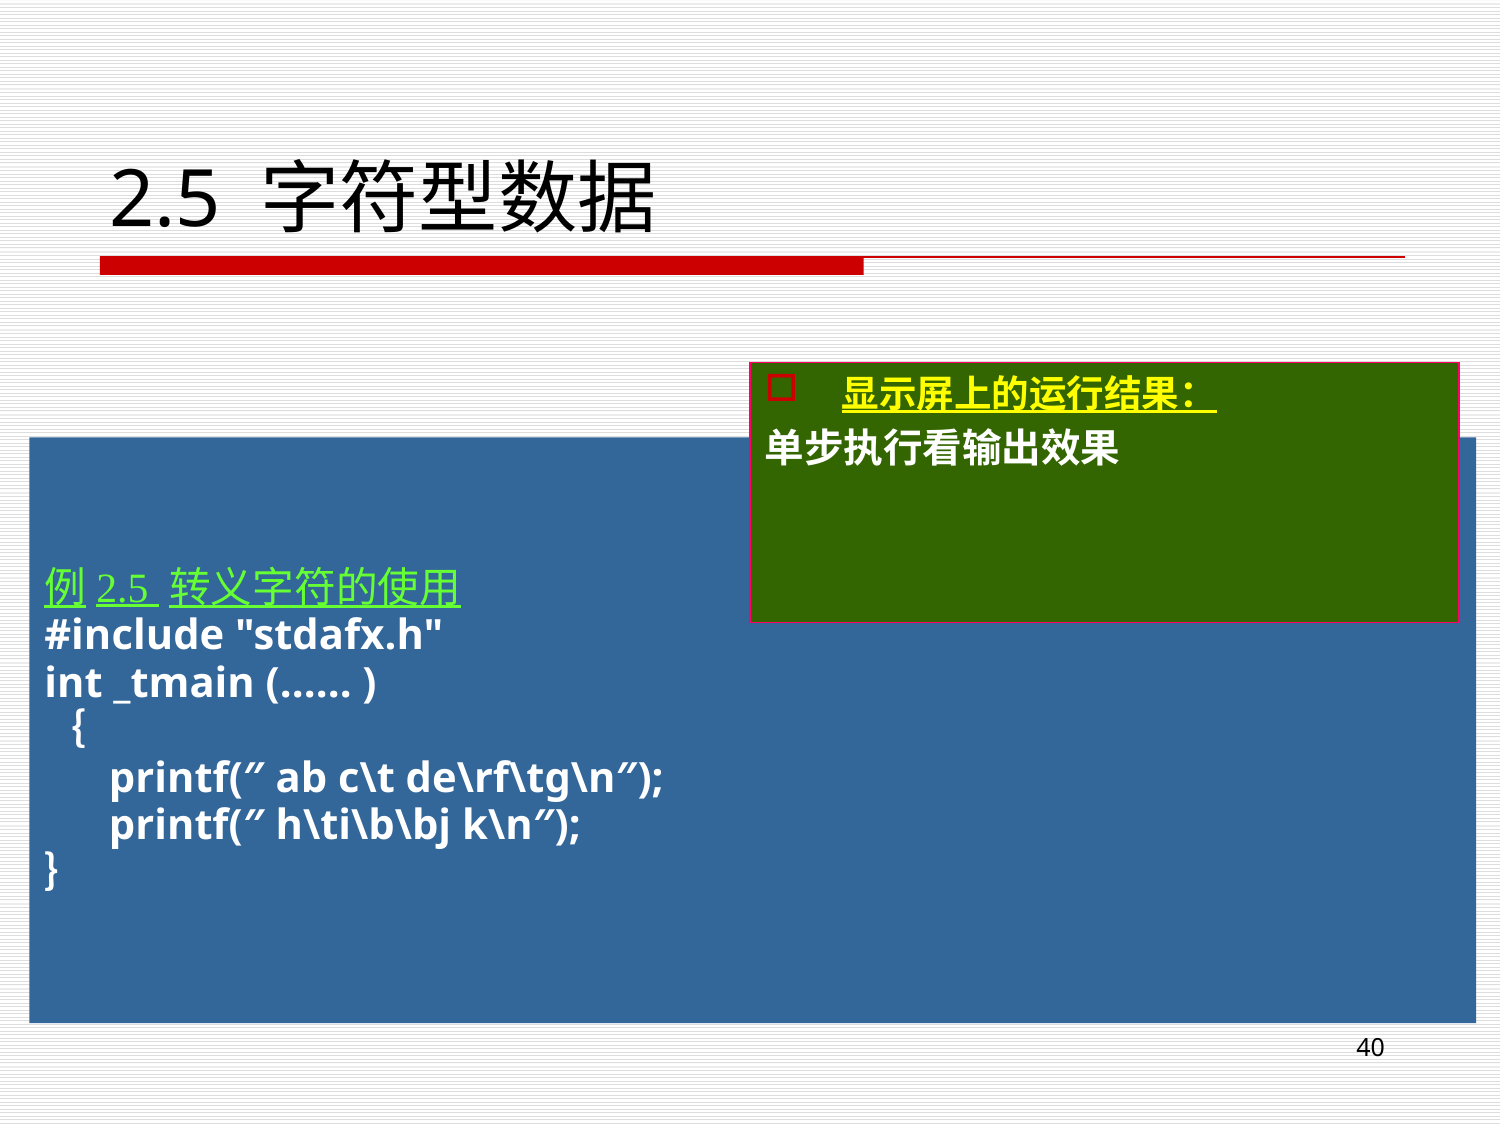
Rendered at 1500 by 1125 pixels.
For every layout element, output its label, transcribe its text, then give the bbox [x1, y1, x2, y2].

text_box 例2.5 转义字符的使用 #include "stdafx.h" int _tmain (...... ) ｛ printf(″ ab c\t de\rf\tg\n″); printf(″ h\ti\b\bj k\n″); ｝ [29, 437, 1477, 1024]
picture [0, 0, 1500, 1125]
title 2.5 字符型数据 [94, 50, 1407, 250]
text_box 显示屏上的运行结果： 单步执行看输出效果 [750, 362, 1459, 623]
slide_number 39 [1074, 1024, 1401, 1103]
